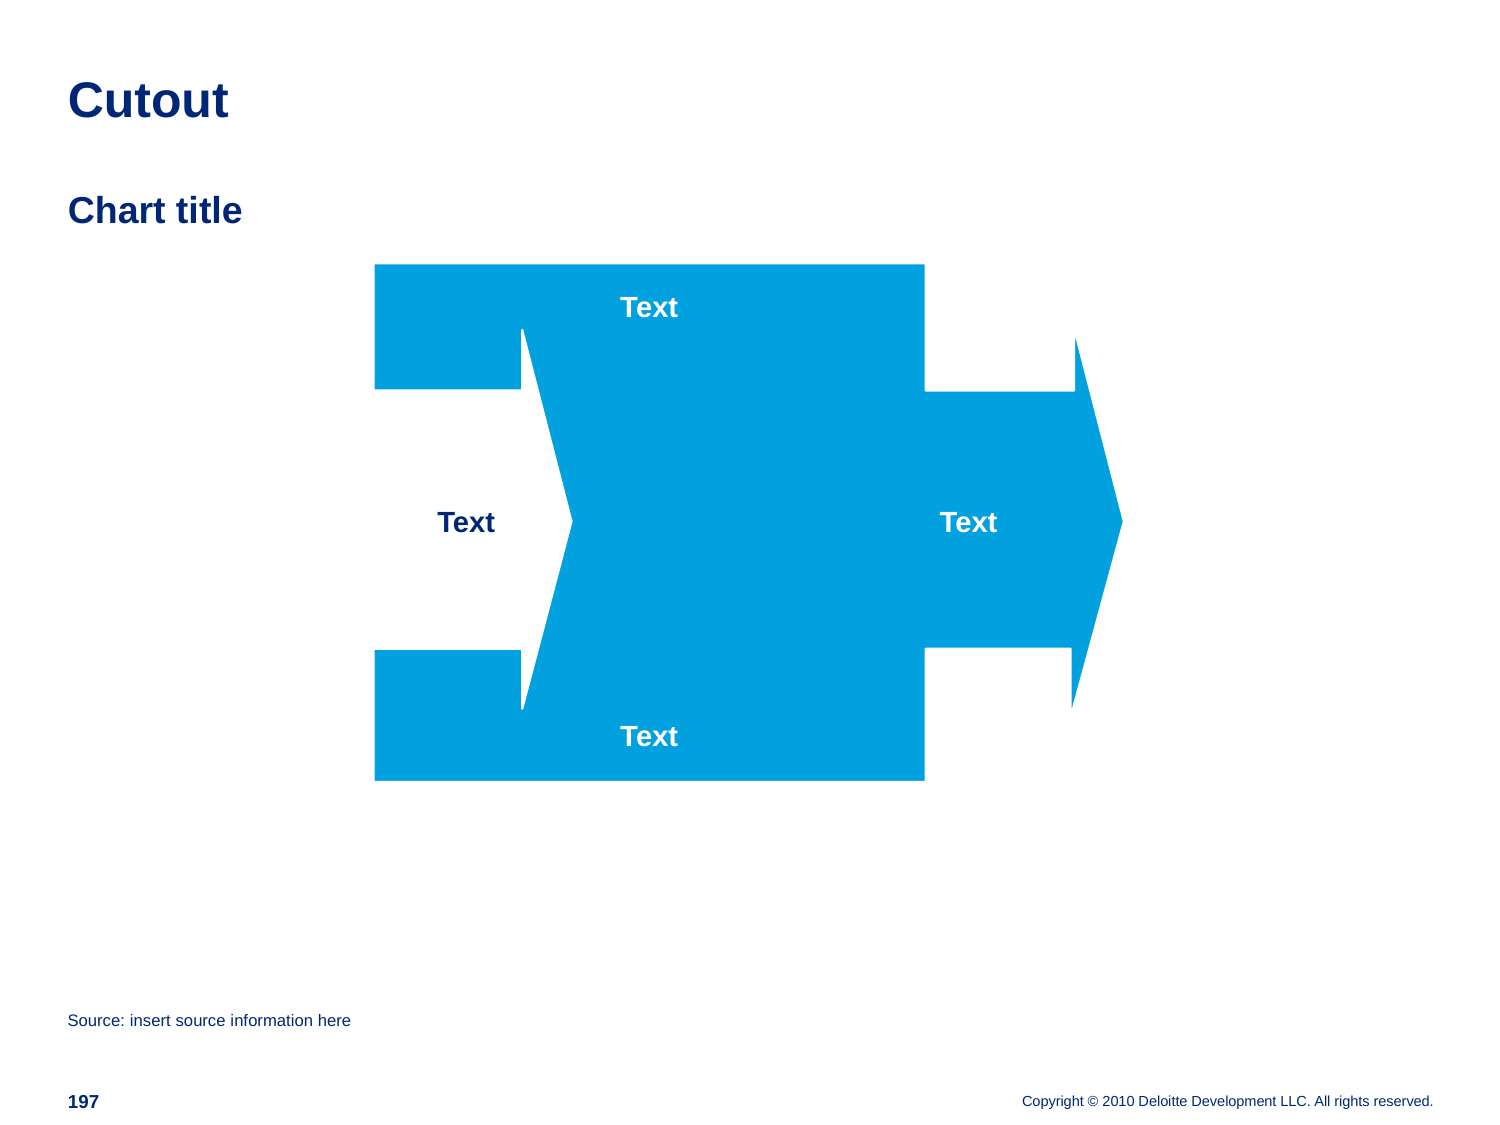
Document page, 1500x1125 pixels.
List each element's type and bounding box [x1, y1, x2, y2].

text_box [67, 185, 389, 231]
title [67, 73, 1435, 128]
text_box [373, 263, 1124, 782]
text_box [396, 506, 536, 540]
text_box [67, 1009, 723, 1031]
